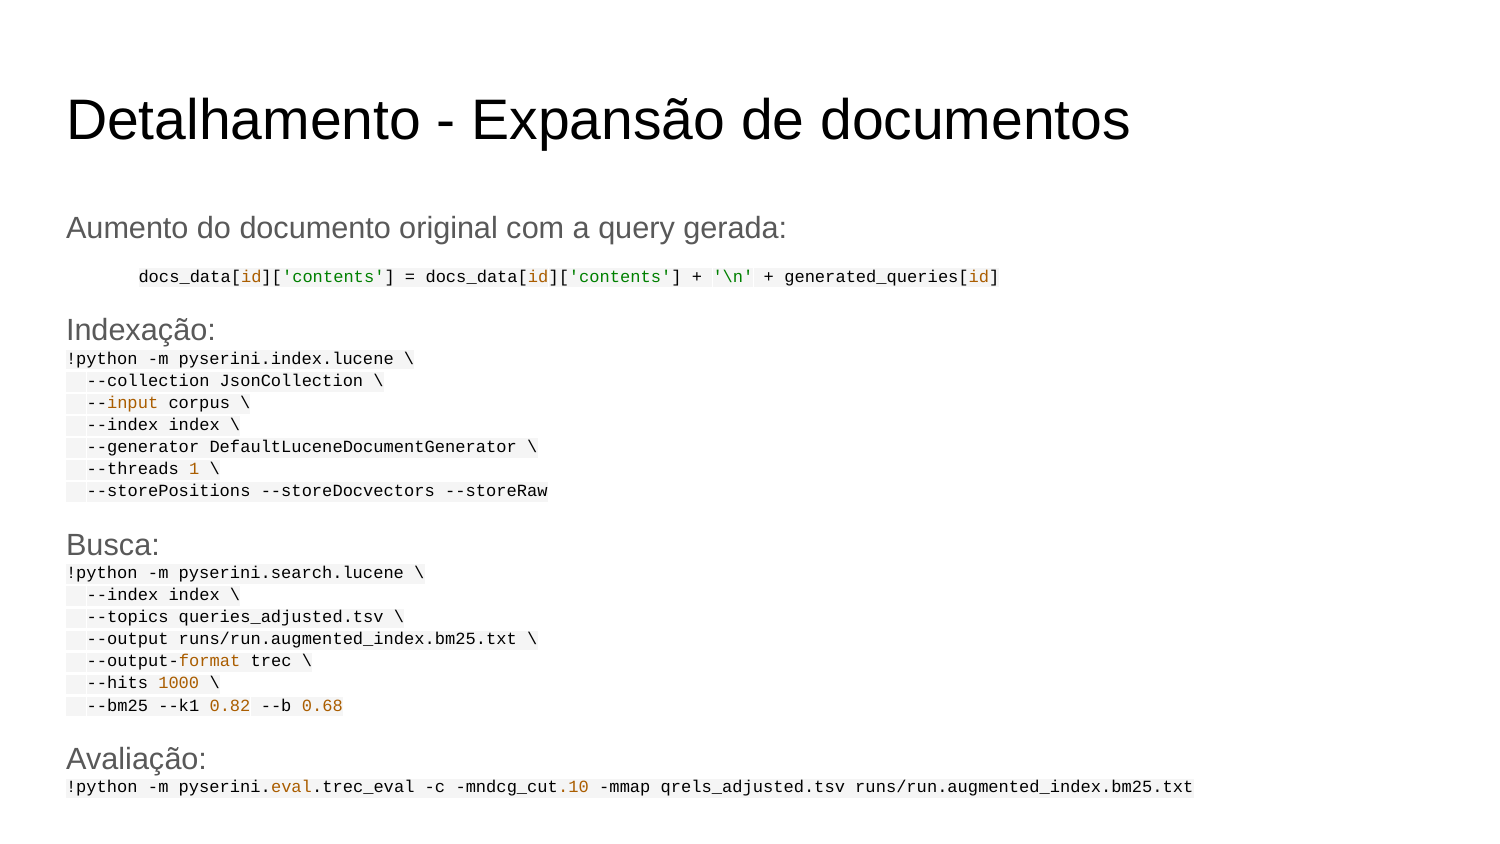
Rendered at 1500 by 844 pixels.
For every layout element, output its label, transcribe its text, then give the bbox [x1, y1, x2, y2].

title Detalhamento - Expansão de documentos [51, 72, 1449, 167]
list Aumento do documento original com a query gerada: docs_data[id]['contents'] = docs_data[id]['contents'] + '\n' + generated_queries[id] Indexação: !python -m pyserini.index.lucene \ --collection JsonCollection \ --input corpus \ --index index \ --generator DefaultLuceneDocumentGenerator \ --threads 1 \ --storePositions --storeDocvectors --storeRaw Busca: !python -m pyserini.search.lucene \ --index index \ --topics queries_adjusted.tsv \ --output runs/run.augmented_index.bm25.txt \ --output-format trec \ --hits 1000 \ --bm25 --k1 0.82 --b 0.68 Avaliação: !python -m pyserini.eval.trec_eval -c -mndcg_cut.10 -mmap qrels_adjusted.tsv runs/run.augmented_index.bm25.txt [51, 189, 1449, 815]
